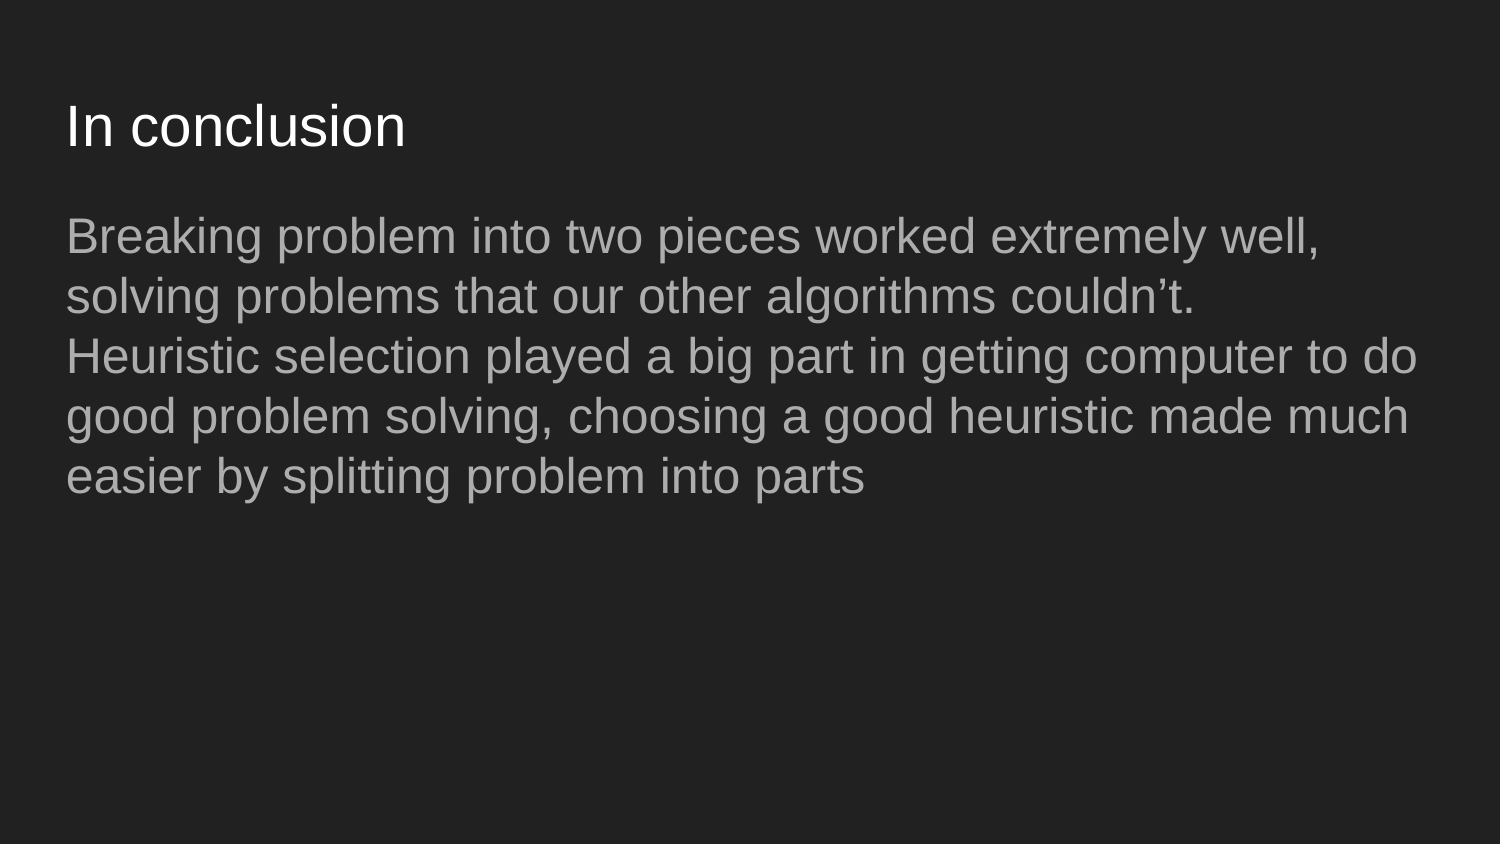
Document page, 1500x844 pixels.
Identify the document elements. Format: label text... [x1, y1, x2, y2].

text_box Breaking problem into two pieces worked extremely well, solving problems that our other algorithms couldn’t. Heuristic selection played a big part in getting computer to do good problem solving, choosing a good heuristic made much easier by splitting problem into parts [51, 189, 1449, 750]
text_box In conclusion [51, 72, 1449, 167]
